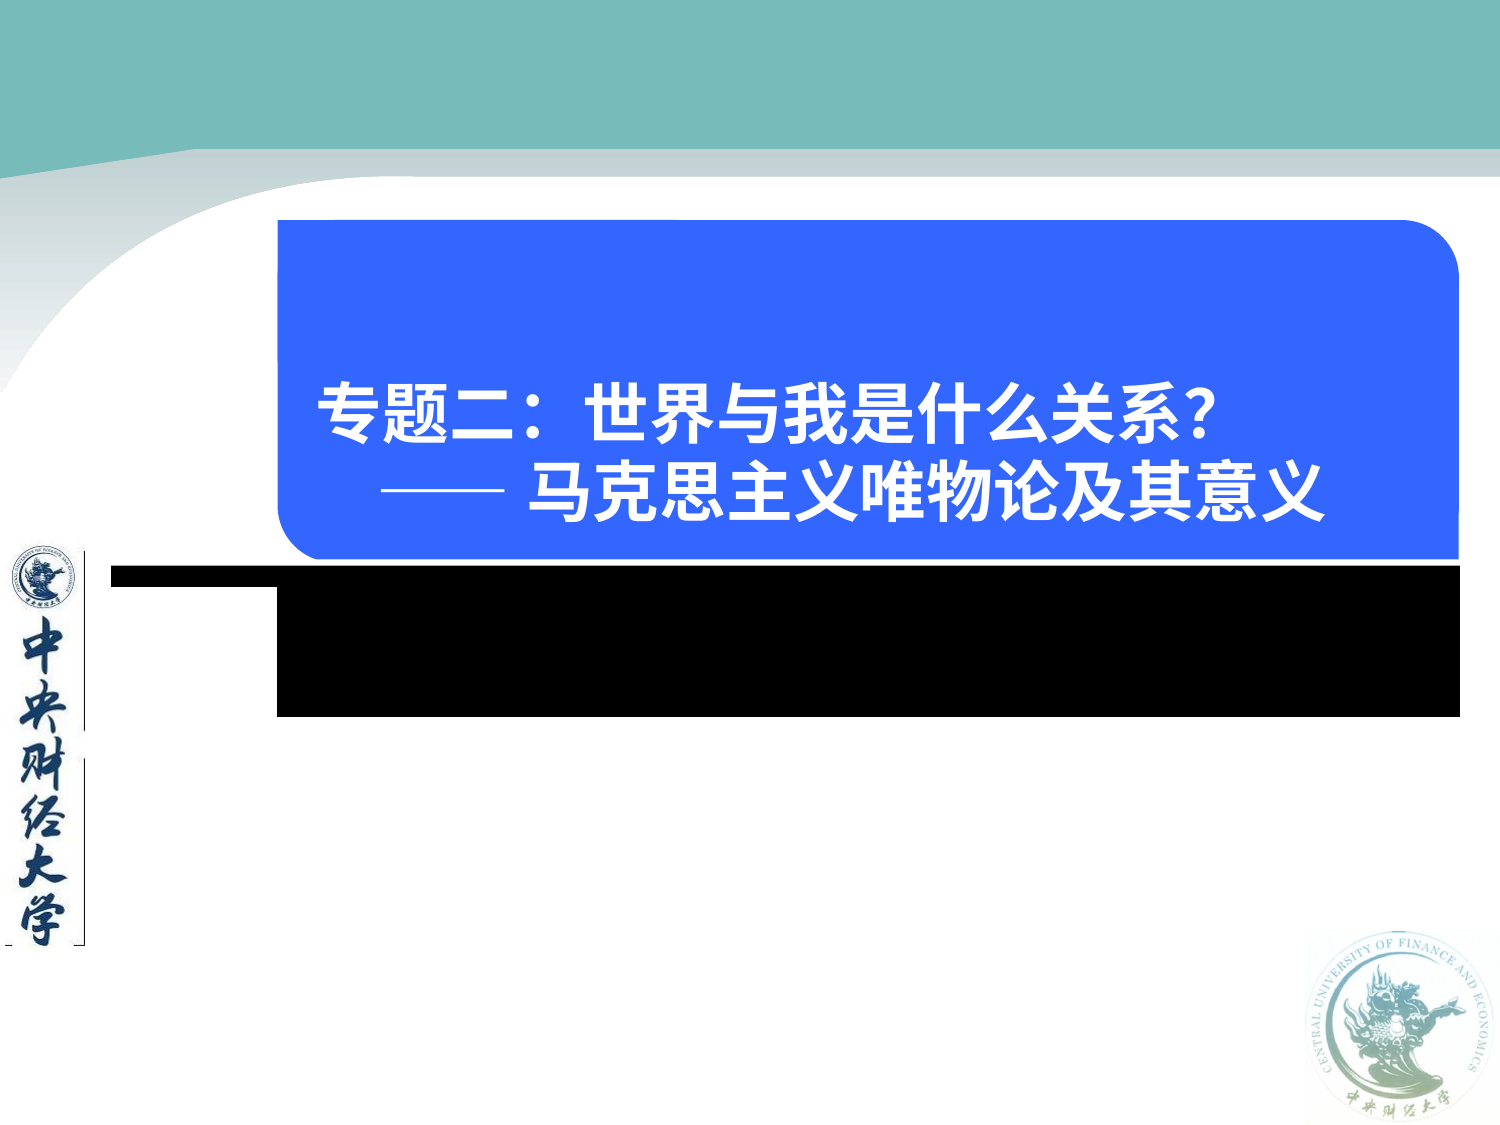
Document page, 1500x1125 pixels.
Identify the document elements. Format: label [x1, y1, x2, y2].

text_box [560, 550, 1500, 799]
picture [1305, 931, 1500, 1125]
picture [5, 539, 89, 953]
text_box [277, 219, 1460, 560]
text_box [99, 562, 1471, 717]
